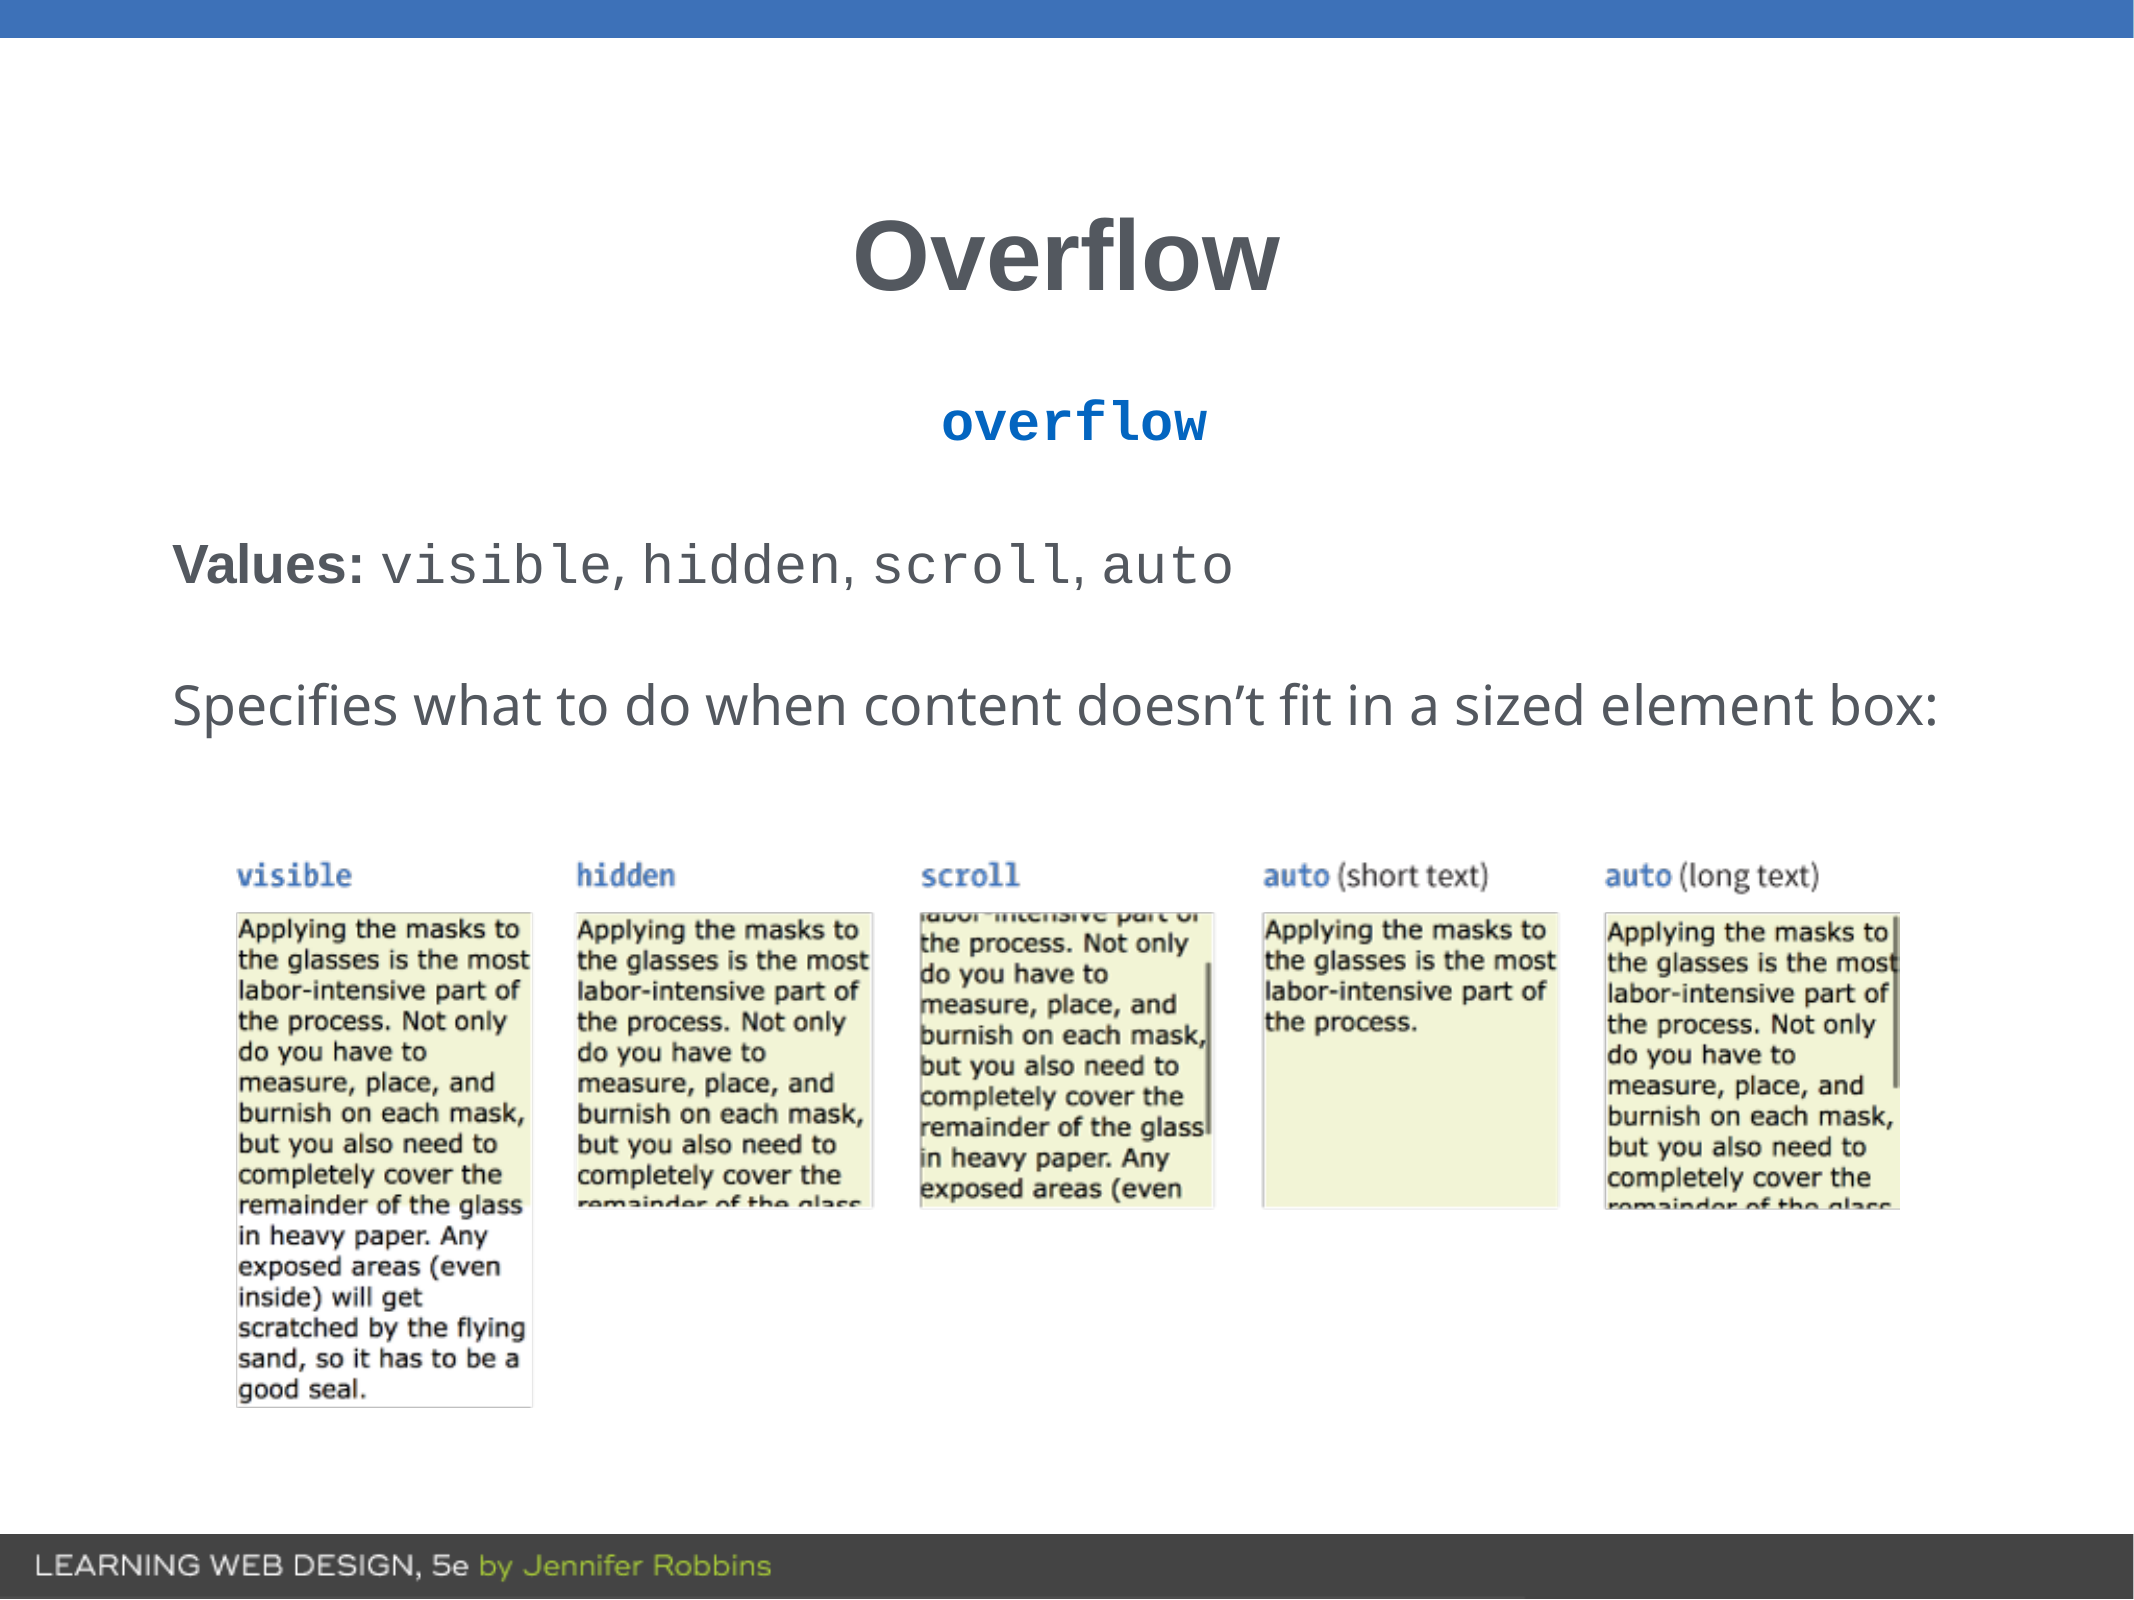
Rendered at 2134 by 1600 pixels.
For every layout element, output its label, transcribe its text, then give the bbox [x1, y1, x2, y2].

title Overflow [155, 72, 1978, 428]
text_box overflow Values: visible, hidden, scroll, auto Specifies what to do when content doesn’t fit in a sized element box: [163, 377, 1985, 809]
picture [233, 857, 1901, 1410]
picture [0, 1534, 2134, 1599]
